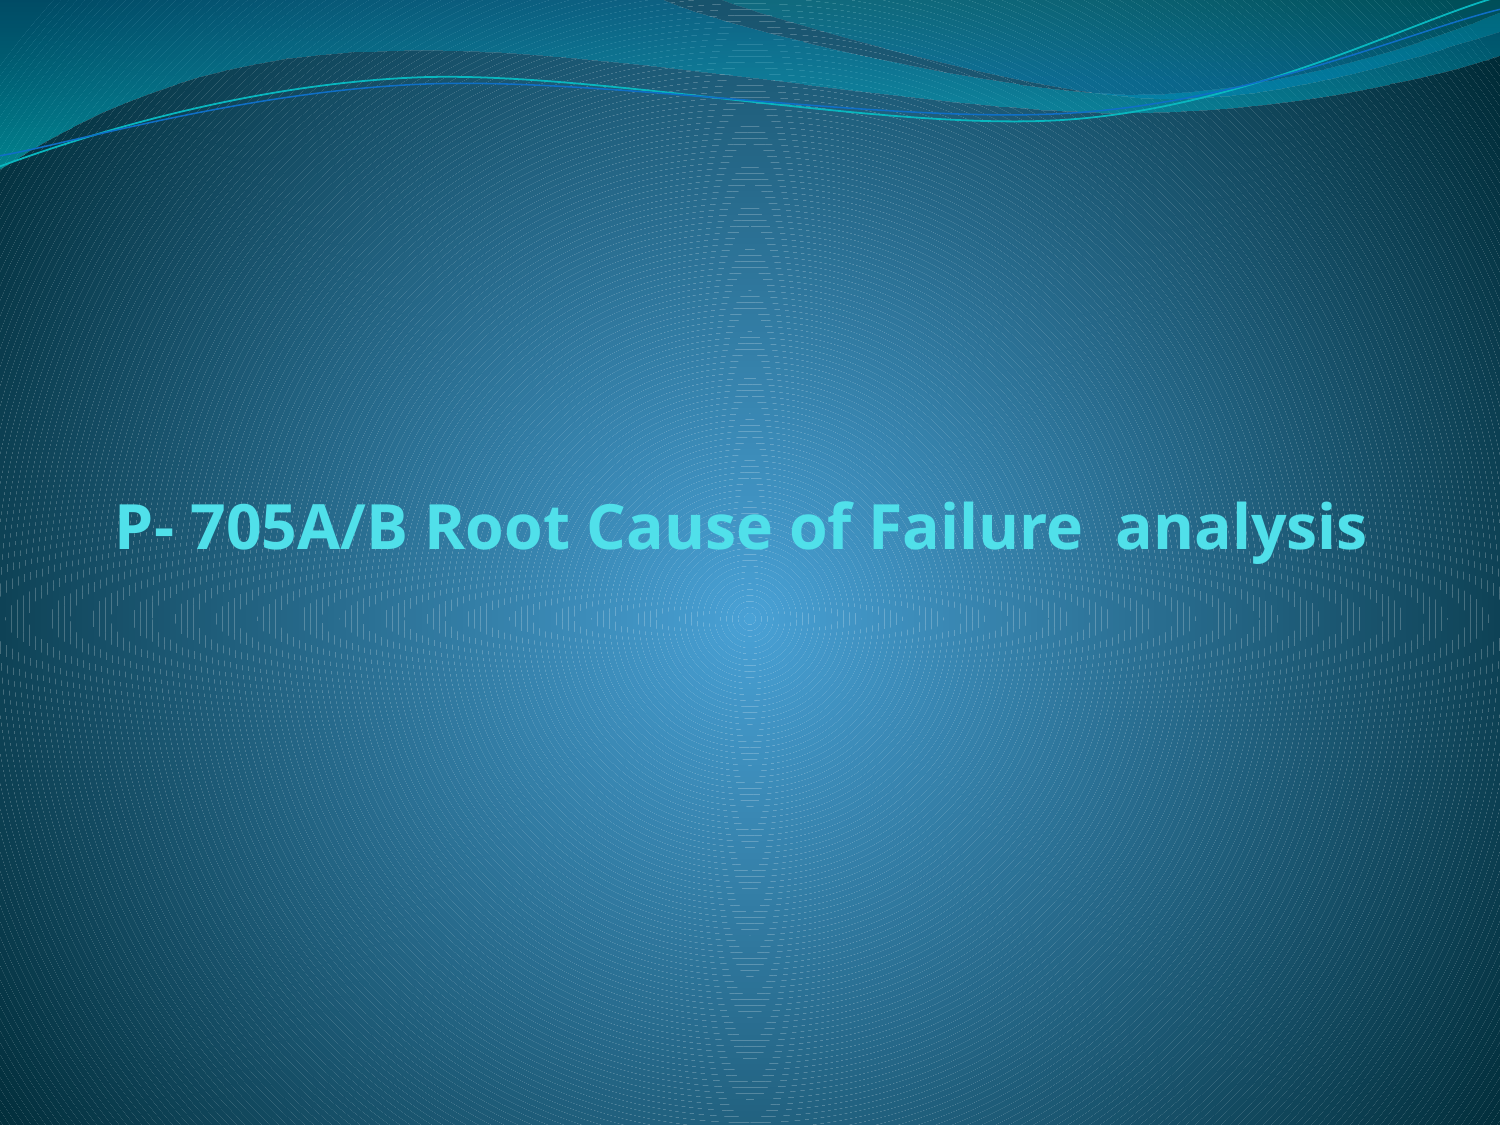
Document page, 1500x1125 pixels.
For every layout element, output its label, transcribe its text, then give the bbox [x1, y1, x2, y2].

title P- 705A/B Root Cause of Failure analysis [24, 450, 1463, 563]
